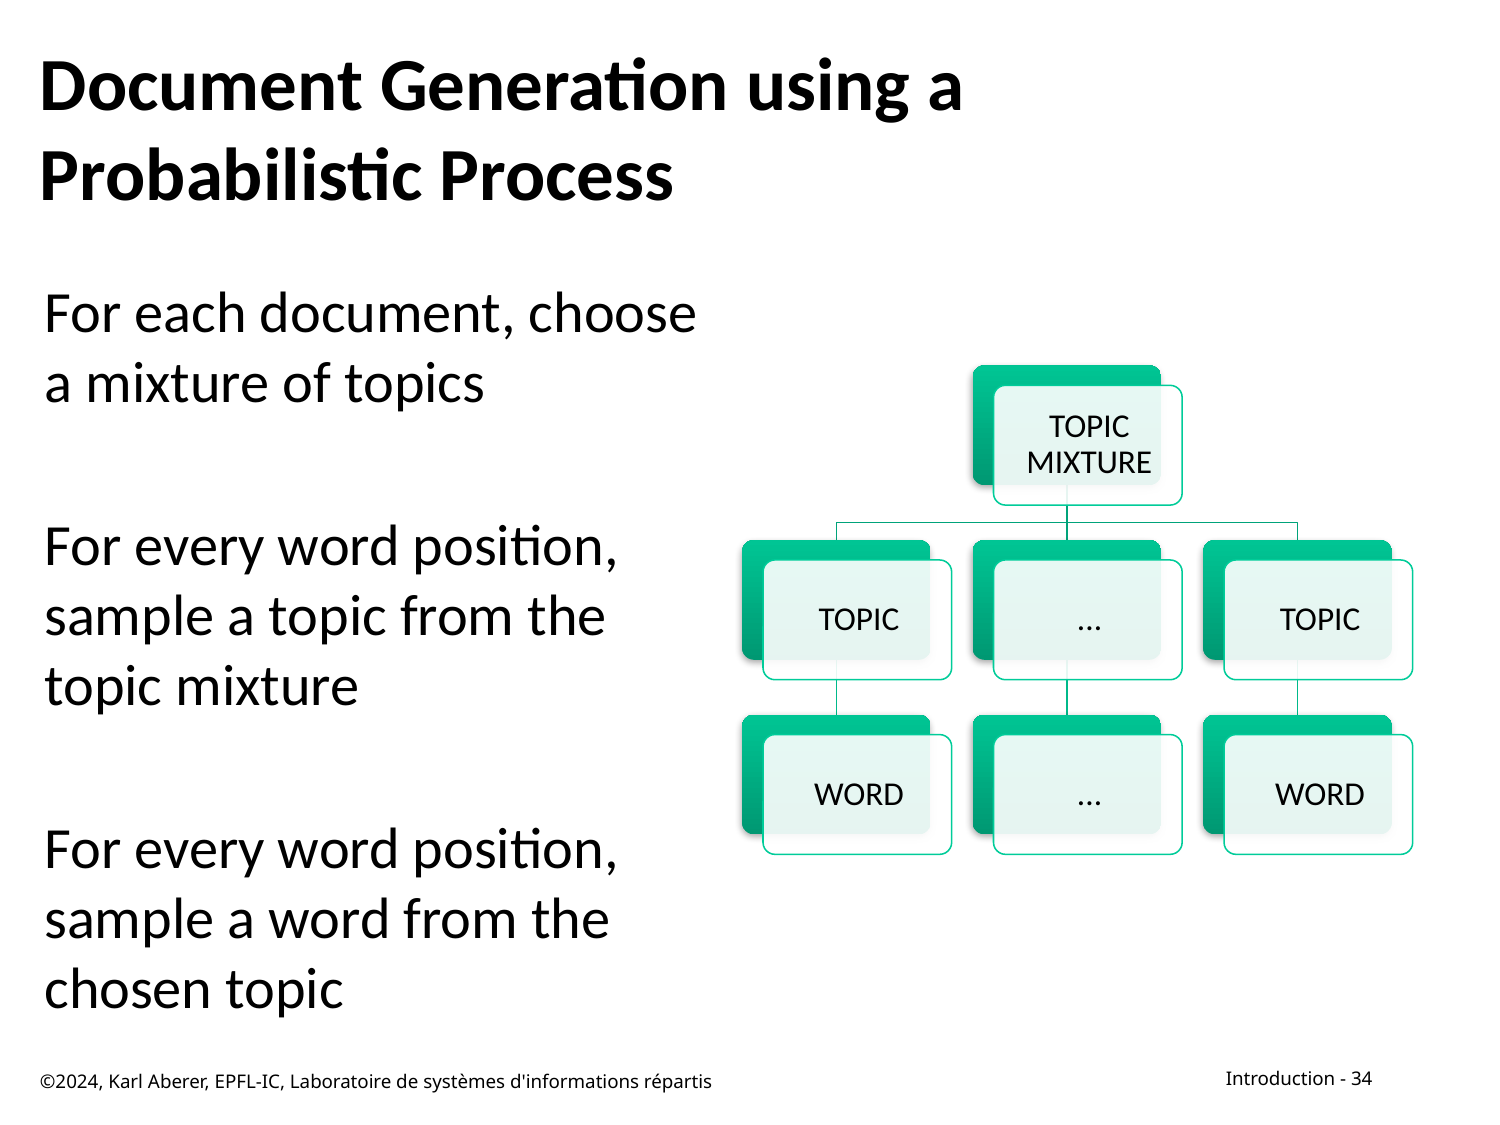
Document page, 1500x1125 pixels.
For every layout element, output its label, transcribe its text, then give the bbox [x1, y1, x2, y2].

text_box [712, 364, 1443, 855]
list For each document, choose a mixture of topics For every word position, sample a topic from the topic mixture For every word position, sample a word from the chosen topic [29, 266, 1393, 1046]
title Document Generation using a Probabilistic Process [24, 49, 1388, 201]
footer ©2024, Karl Aberer, EPFL-IC, Laboratoire de systèmes d'informations répartis [24, 1062, 988, 1101]
